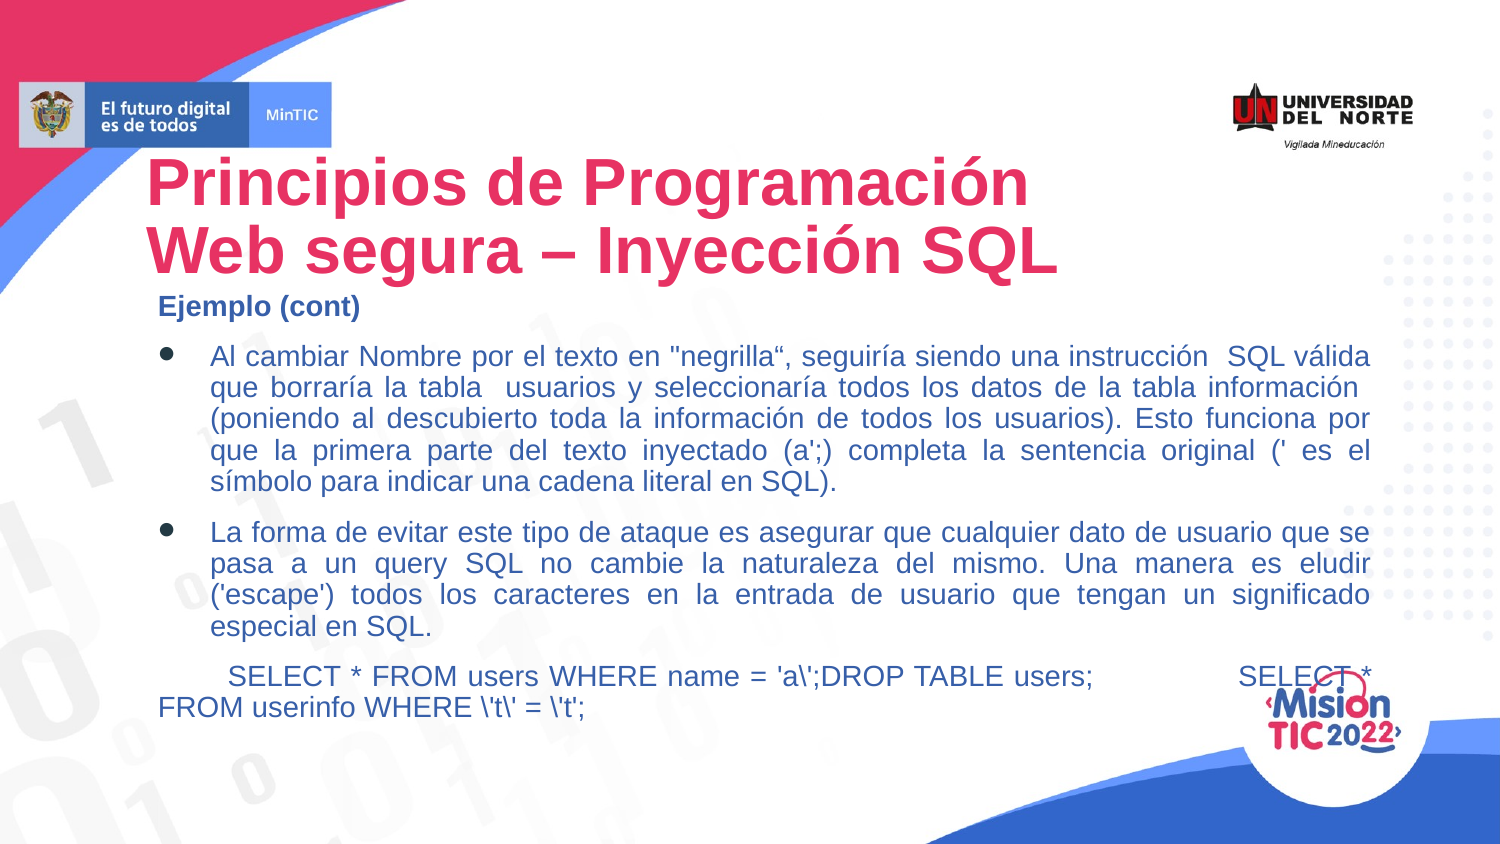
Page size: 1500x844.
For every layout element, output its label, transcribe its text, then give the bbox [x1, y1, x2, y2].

text_box Ejemplo (cont) Al cambiar Nombre por el texto en "negrilla“, seguiría siendo una instrucción SQL válida que borraría la tabla usuarios y seleccionaría todos los datos de la tabla información (poniendo al descubierto toda la información de todos los usuarios). Esto funciona por que la primera parte del texto inyectado (a';) completa la sentencia original (' es el símbolo para indicar una cadena literal en SQL). La forma de evitar este tipo de ataque es asegurar que cualquier dato de usuario que se pasa a un query SQL no cambie la naturaleza del mismo. Una manera es eludir ('escape') todos los caracteres en la entrada de usuario que tengan un significado especial en SQL. SELECT * FROM users WHERE name = 'a\';DROP TABLE users; SELECT * FROM userinfo WHERE \'t\' = \'t'; [135, 285, 1373, 831]
picture [0, 0, 1500, 844]
text_box Principios de Programación Web segura – Inyección SQL [135, 114, 1373, 285]
